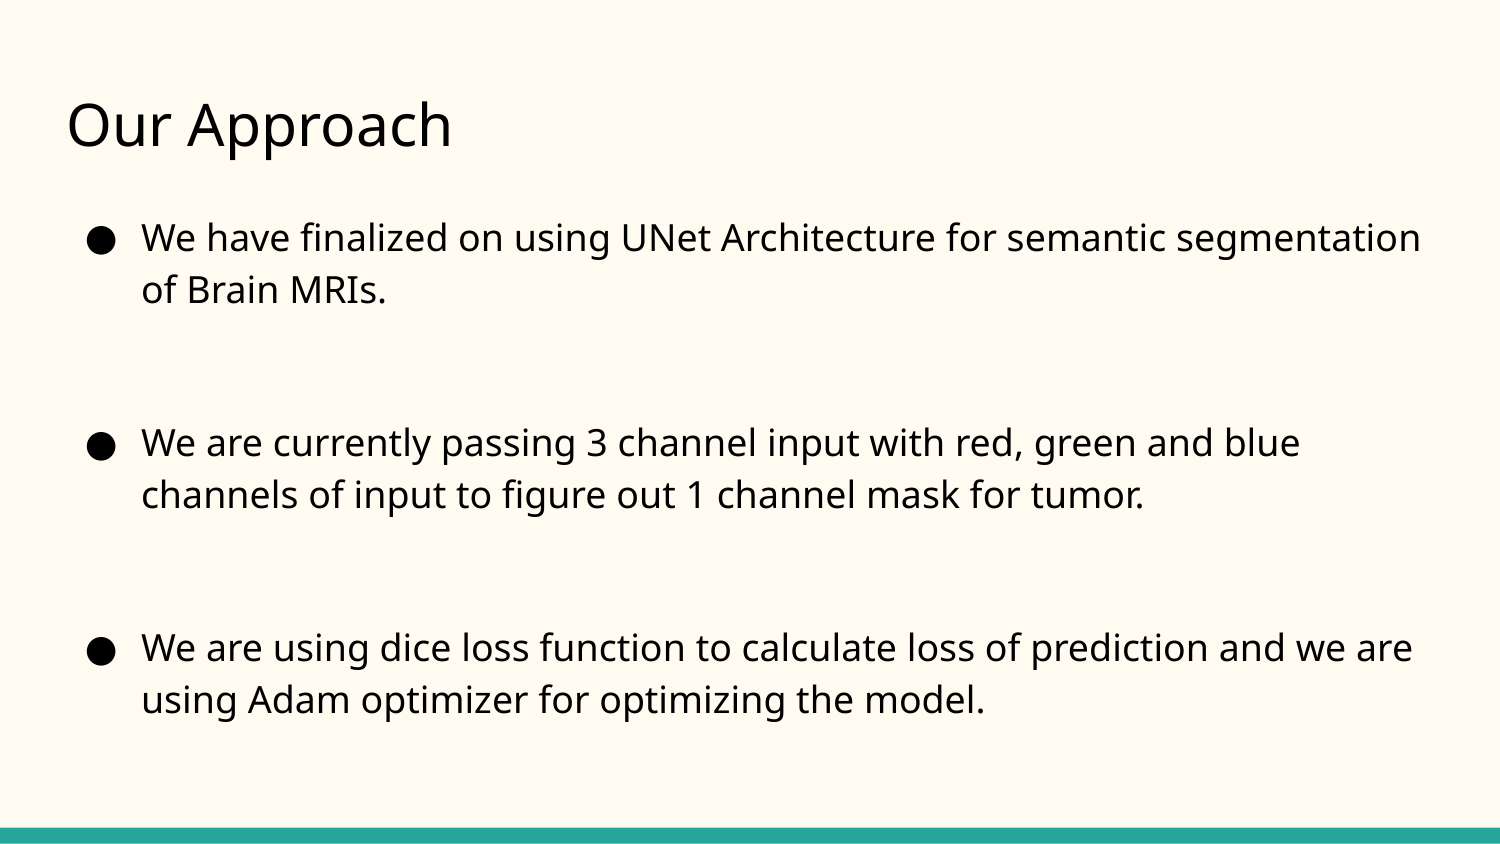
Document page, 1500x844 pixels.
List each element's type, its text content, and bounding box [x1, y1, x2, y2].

list We have finalized on using UNet Architecture for semantic segmentation of Brain MRIs. We are currently passing 3 channel input with red, green and blue channels of input to figure out 1 channel mask for tumor. We are using dice loss function to calculate loss of prediction and we are using Adam optimizer for optimizing the model. [51, 192, 1449, 750]
title Our Approach [51, 72, 1449, 174]
